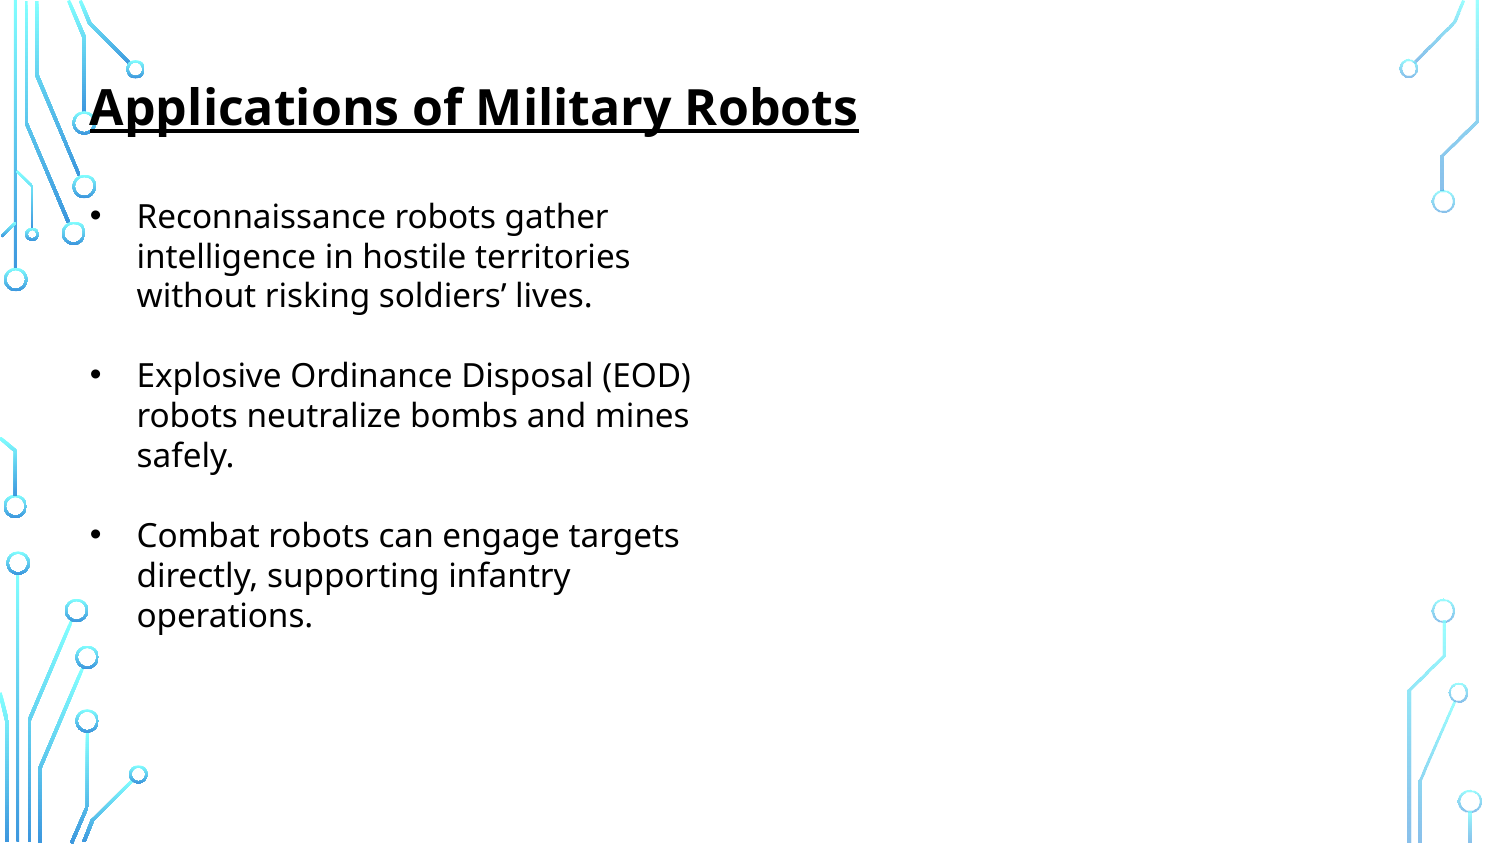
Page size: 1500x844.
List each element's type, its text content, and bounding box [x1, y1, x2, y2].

text_box Reconnaissance robots gather intelligence in hostile territories without risking soldiers’ lives. Explosive Ordinance Disposal (EOD) robots neutralize bombs and mines safely. Combat robots can engage targets directly, supporting infantry operations. [74, 187, 750, 713]
text_box Applications of Military Robots [74, 37, 1425, 173]
